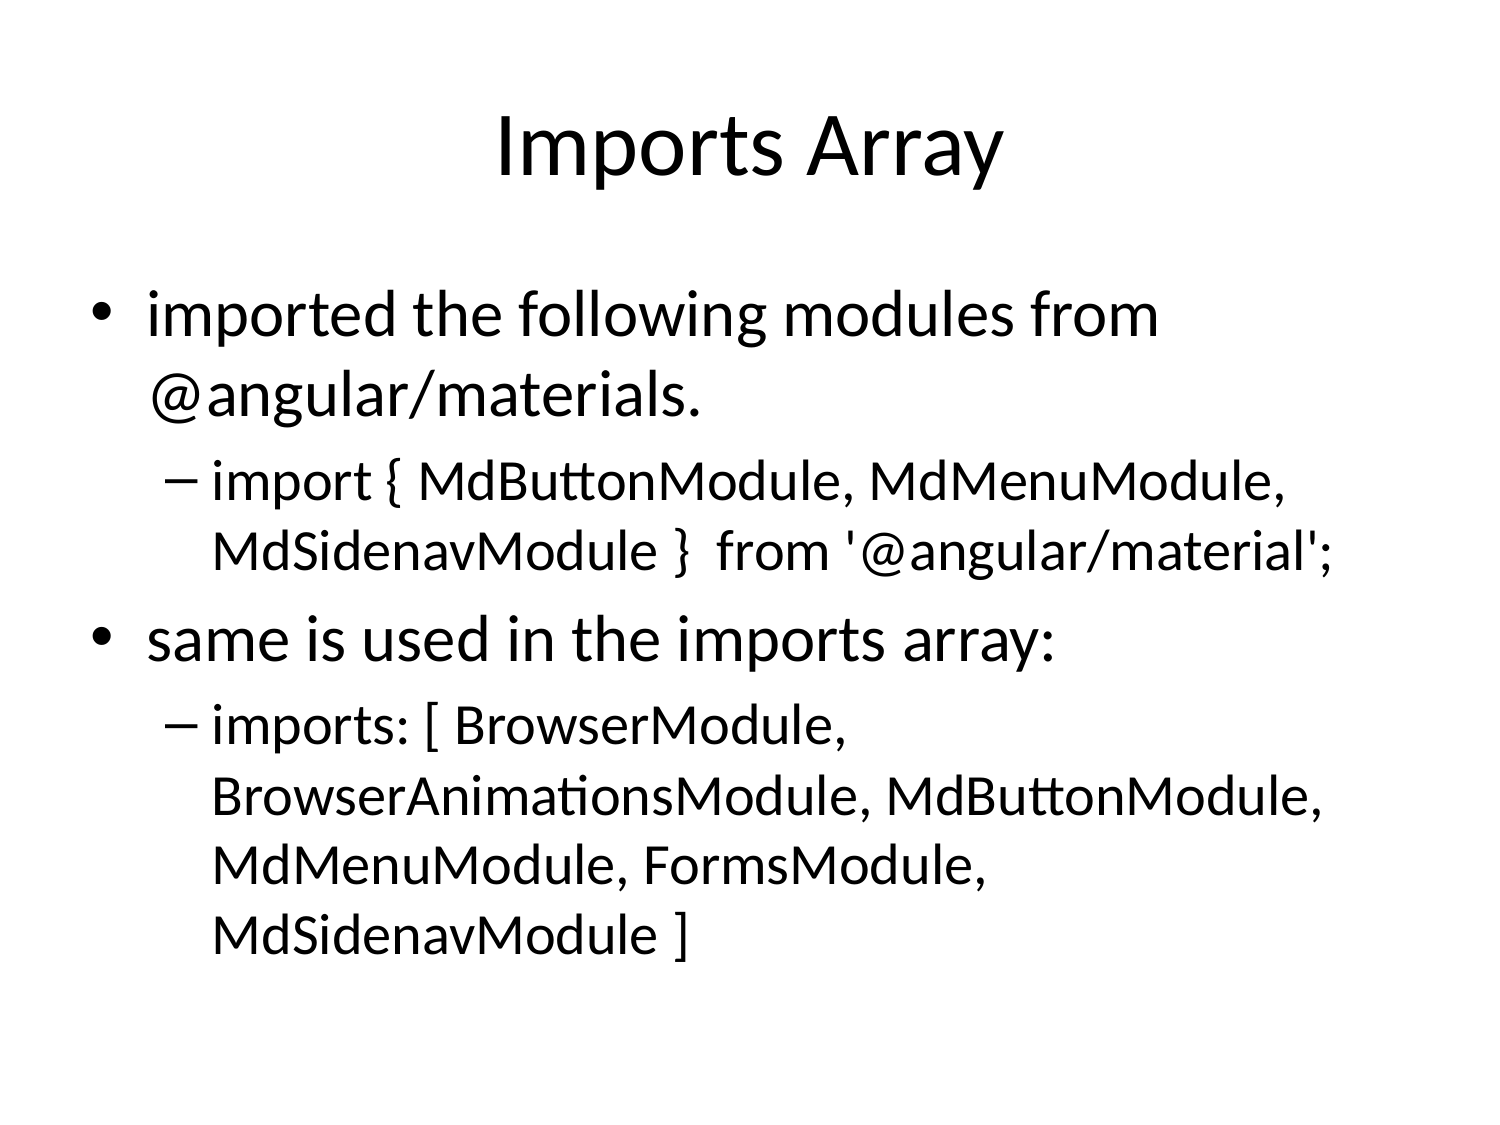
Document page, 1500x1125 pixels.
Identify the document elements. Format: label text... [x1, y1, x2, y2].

list imported the following modules from @angular/materials. import { MdButtonModule, MdMenuModule, MdSidenavModule } from '@angular/material'; same is used in the imports array: imports: [ BrowserModule, BrowserAnimationsModule, MdButtonModule, MdMenuModule, FormsModule, MdSidenavModule ] [75, 262, 1425, 1005]
title Imports Array [75, 45, 1425, 233]
